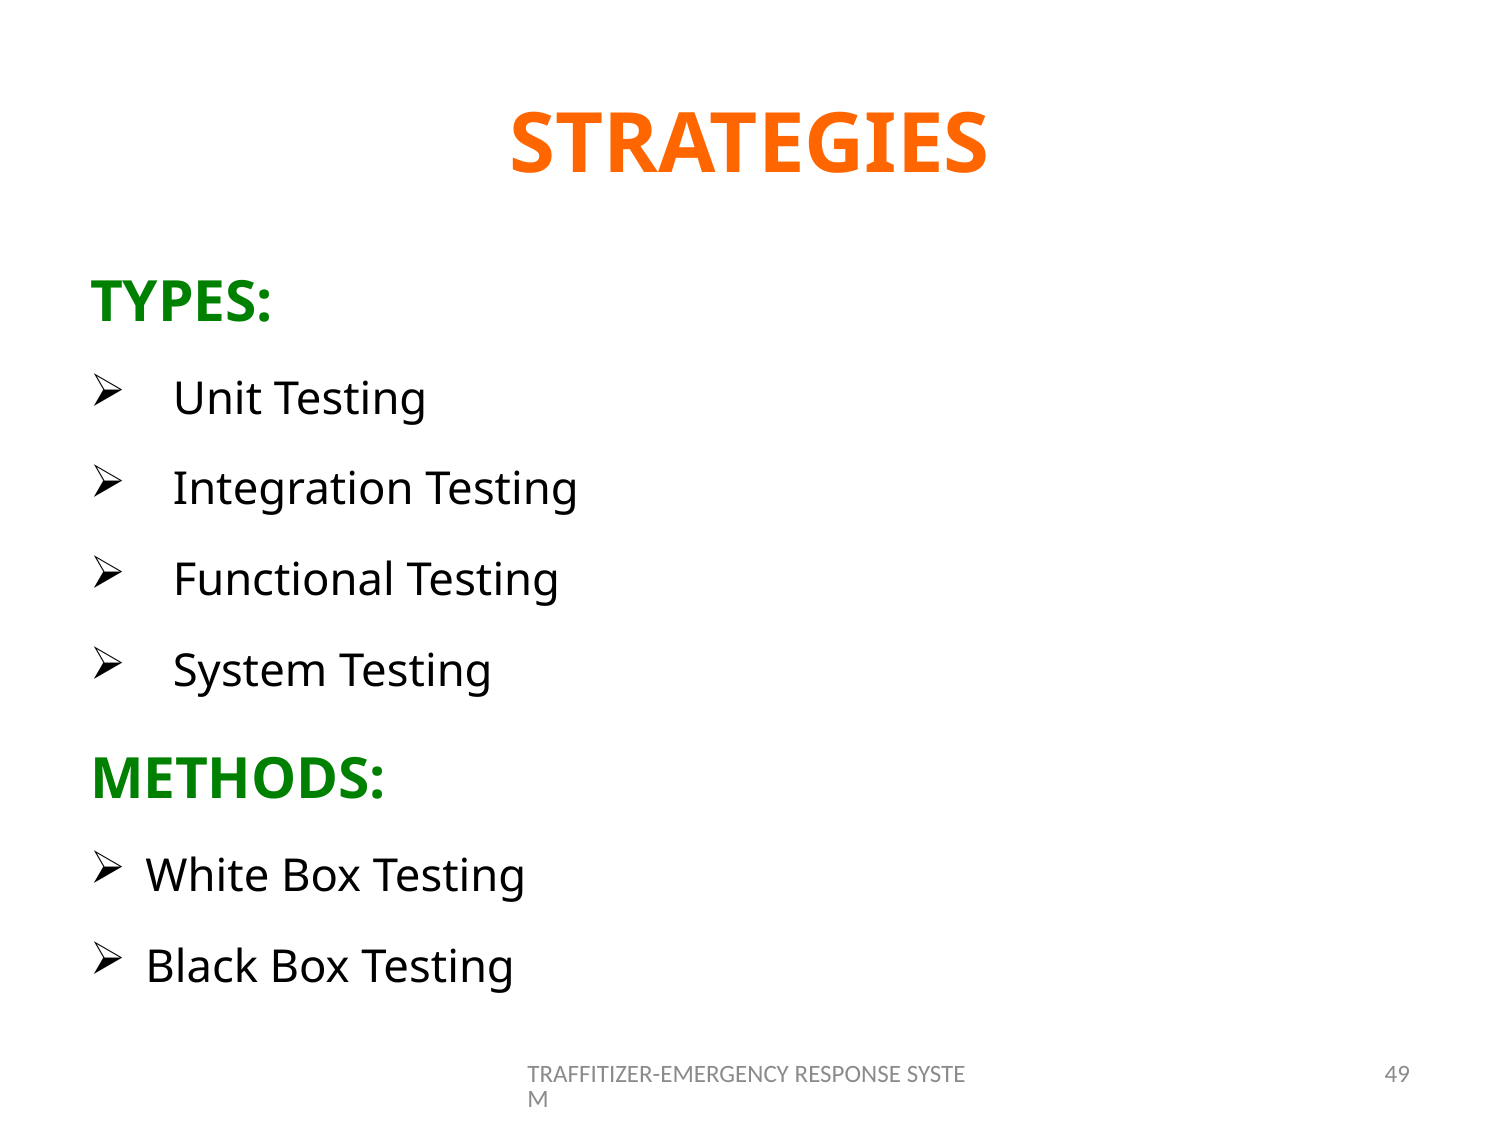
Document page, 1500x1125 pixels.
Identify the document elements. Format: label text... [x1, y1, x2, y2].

slide_number 49 [1074, 1042, 1425, 1103]
title STRATEGIES [75, 45, 1425, 222]
list TYPES: Unit Testing Integration Testing Functional Testing System Testing METHODS: White Box Testing Black Box Testing [75, 222, 1425, 1005]
footer TRAFFITIZER-EMERGENCY RESPONSE SYSTEM [512, 1042, 988, 1103]
